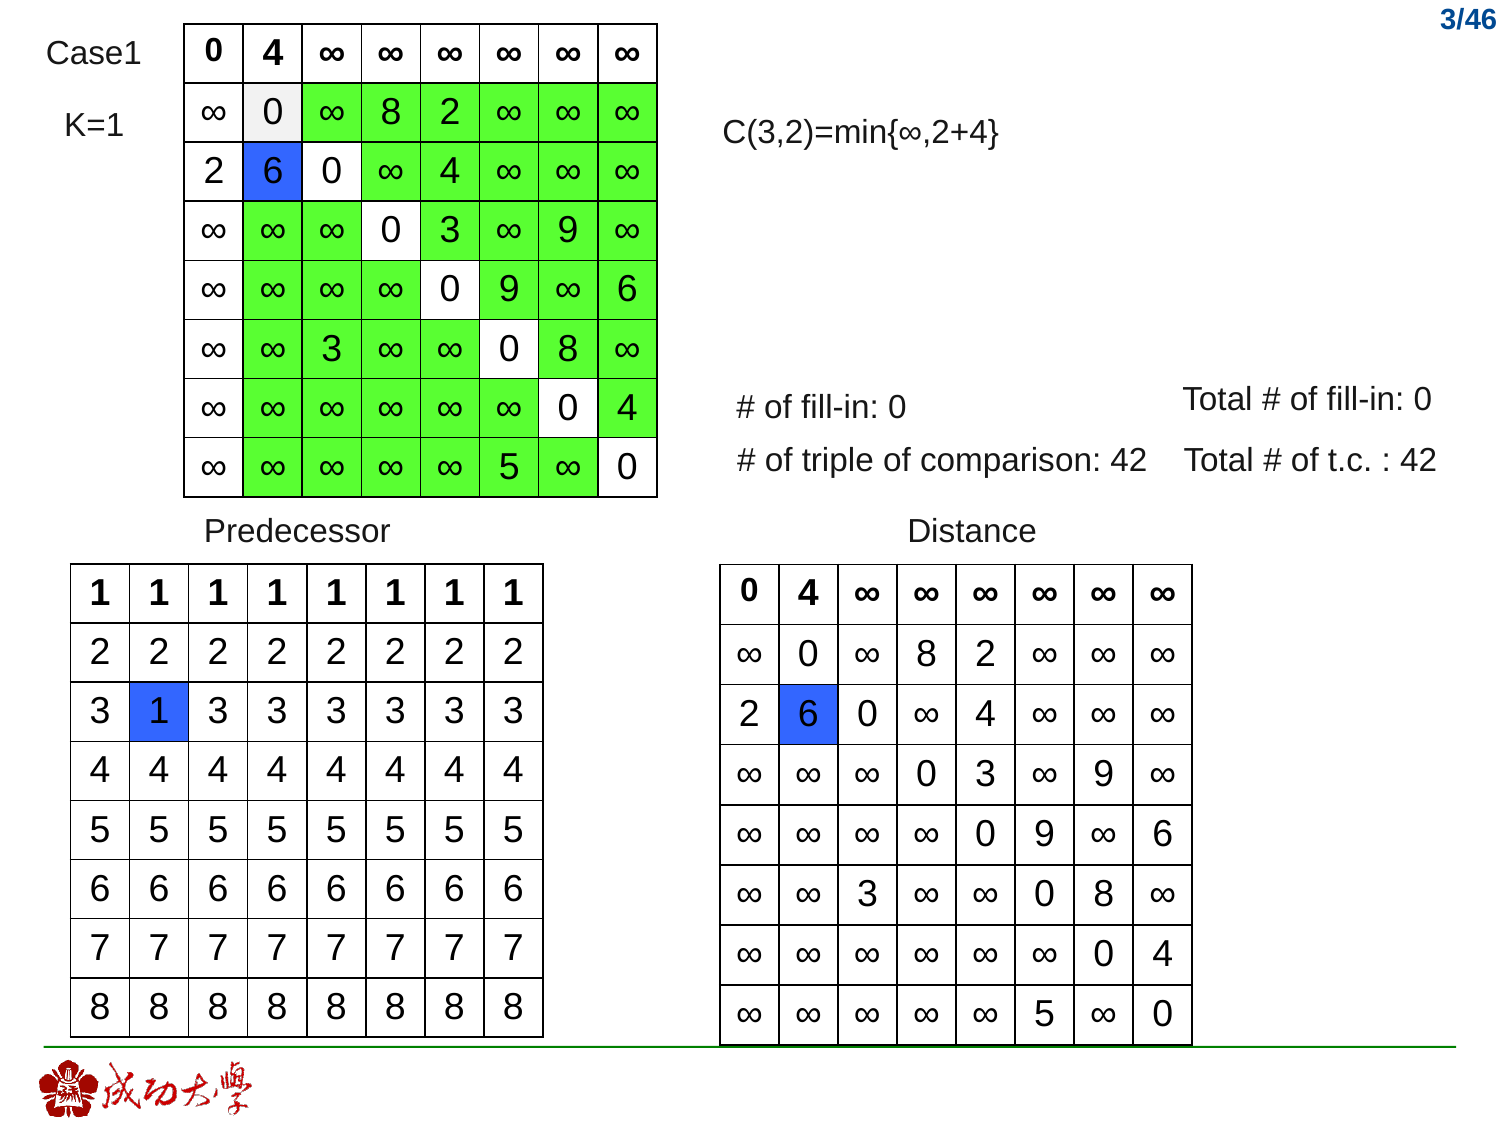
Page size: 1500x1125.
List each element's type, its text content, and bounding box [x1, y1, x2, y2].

table_header ∞ [839, 565, 896, 624]
table_header ∞ [539, 25, 597, 82]
table_cell 0 [839, 685, 896, 744]
table_cell 8 [426, 979, 483, 1036]
table_header 0 [721, 565, 778, 624]
table_cell 4 [248, 742, 306, 800]
table_cell 6 [244, 143, 301, 200]
table_cell 4 [189, 742, 247, 800]
table_cell 3 [421, 202, 479, 260]
table_header 1 [248, 565, 306, 622]
table_cell 0 [599, 438, 656, 496]
text_box C(3,2)=min{∞,2+4} [707, 102, 1057, 158]
table_cell 6 [189, 860, 247, 918]
table_header ∞ [362, 25, 420, 82]
table_cell 0 [1134, 986, 1191, 1044]
table_cell 5 [367, 801, 424, 859]
table_cell ∞ [898, 806, 955, 864]
table_header ∞ [1075, 565, 1132, 624]
table_cell ∞ [185, 320, 242, 378]
table_cell ∞ [539, 438, 597, 496]
table_cell 5 [308, 801, 365, 859]
table_cell 0 [303, 143, 361, 200]
table_cell 3 [485, 683, 542, 741]
table_cell 2 [367, 624, 424, 681]
table_cell ∞ [185, 379, 242, 437]
table_header 1 [130, 565, 188, 622]
table_cell 4 [599, 379, 656, 437]
table_cell 4 [71, 742, 129, 800]
table_cell 8 [367, 979, 424, 1036]
table_cell ∞ [839, 926, 896, 984]
table_cell ∞ [898, 685, 955, 744]
table_cell 9 [480, 261, 538, 319]
table_cell 7 [71, 919, 129, 977]
table_header 1 [485, 565, 542, 622]
table_cell 2 [485, 624, 542, 681]
table_cell 0 [957, 806, 1014, 864]
table_cell 5 [426, 801, 483, 859]
table_cell 9 [1016, 806, 1073, 864]
table_cell ∞ [898, 926, 955, 984]
table_cell 3 [303, 320, 361, 378]
table_cell ∞ [1075, 986, 1132, 1044]
table_cell 2 [130, 624, 188, 681]
table_header ∞ [421, 25, 479, 82]
table_header ∞ [1134, 565, 1191, 624]
table_cell 8 [71, 979, 129, 1036]
table_cell 3 [308, 683, 365, 741]
table_cell ∞ [539, 261, 597, 319]
table_cell ∞ [957, 926, 1014, 984]
table_cell 4 [130, 742, 188, 800]
table_cell ∞ [1134, 866, 1191, 924]
table_cell ∞ [1134, 625, 1191, 684]
table_cell 2 [189, 624, 247, 681]
table_header ∞ [599, 25, 656, 82]
table_cell 5 [248, 801, 306, 859]
text_box [658, 76, 1473, 246]
table_cell ∞ [721, 866, 778, 924]
table_cell ∞ [1075, 806, 1132, 864]
table_header 1 [367, 565, 424, 622]
table_cell ∞ [480, 143, 538, 200]
table_cell 5 [480, 438, 538, 496]
table_cell ∞ [421, 379, 479, 437]
table_cell ∞ [303, 438, 361, 496]
table_cell 3 [839, 866, 896, 924]
table_cell 4 [426, 742, 483, 800]
table_header 1 [308, 565, 365, 622]
table_cell 6 [426, 860, 483, 918]
table_cell ∞ [1016, 926, 1073, 984]
table_header 0 [185, 25, 242, 82]
table_cell ∞ [721, 926, 778, 984]
table_cell ∞ [185, 261, 242, 319]
table_cell 6 [130, 860, 188, 918]
table_cell 8 [362, 84, 420, 141]
table_cell ∞ [839, 806, 896, 864]
table_cell ∞ [303, 261, 361, 319]
table_cell 2 [721, 685, 778, 744]
table_cell 8 [898, 625, 955, 684]
table_cell ∞ [1075, 685, 1132, 744]
table_cell 3 [189, 683, 247, 741]
table_cell ∞ [303, 202, 361, 260]
table_cell 0 [1075, 926, 1132, 984]
table_cell 7 [308, 919, 365, 977]
table_cell 6 [71, 860, 129, 918]
text_box # of triple of comparison: 42 [722, 431, 1164, 486]
table_cell ∞ [780, 806, 837, 864]
table_header 4 [244, 25, 301, 82]
table_cell 7 [426, 919, 483, 977]
table_header 1 [189, 565, 247, 622]
table_cell ∞ [539, 84, 597, 141]
table_cell ∞ [898, 866, 955, 924]
table_cell ∞ [244, 202, 301, 260]
table_cell 2 [248, 624, 306, 681]
table_cell ∞ [839, 625, 896, 684]
table_cell 8 [130, 979, 188, 1036]
table_cell ∞ [780, 926, 837, 984]
table_cell ∞ [539, 143, 597, 200]
table_cell 2 [421, 84, 479, 141]
text_box # of fill-in: 0 [721, 378, 922, 433]
table_cell 3 [426, 683, 483, 741]
table_cell 6 [367, 860, 424, 918]
picture [35, 1058, 254, 1118]
table_header 1 [71, 565, 129, 622]
table_cell 5 [485, 801, 542, 859]
table_cell 0 [1016, 866, 1073, 924]
table_cell ∞ [421, 438, 479, 496]
table_cell ∞ [362, 438, 420, 496]
table_cell ∞ [721, 986, 778, 1044]
text_box Predecessor [189, 501, 406, 557]
table_cell 8 [485, 979, 542, 1036]
table_cell ∞ [1134, 745, 1191, 804]
table_cell ∞ [185, 438, 242, 496]
table_cell 0 [480, 320, 538, 378]
table_cell 4 [421, 143, 479, 200]
table_cell 0 [244, 84, 301, 141]
table_cell 6 [780, 685, 837, 744]
table_cell ∞ [480, 379, 538, 437]
table_cell 2 [957, 625, 1014, 684]
table_cell ∞ [780, 745, 837, 804]
table_cell 6 [248, 860, 306, 918]
table_cell 8 [1075, 866, 1132, 924]
table_cell 4 [367, 742, 424, 800]
table_cell ∞ [185, 202, 242, 260]
table_cell ∞ [244, 261, 301, 319]
table_cell 9 [539, 202, 597, 260]
table_cell 7 [248, 919, 306, 977]
table_cell ∞ [839, 986, 896, 1044]
table_cell 4 [485, 742, 542, 800]
table_header 4 [780, 565, 837, 624]
table_cell 5 [71, 801, 129, 859]
table_header ∞ [480, 25, 538, 82]
table_cell 4 [1134, 926, 1191, 984]
table_cell ∞ [721, 745, 778, 804]
table_cell 3 [248, 683, 306, 741]
table_cell ∞ [599, 143, 656, 200]
table_cell 6 [485, 860, 542, 918]
table_cell 7 [189, 919, 247, 977]
text_box Distance [892, 501, 1053, 557]
text_box Case1 [31, 23, 158, 79]
table_cell ∞ [244, 379, 301, 437]
table_cell 4 [308, 742, 365, 800]
table_cell 5 [189, 801, 247, 859]
table_cell ∞ [1016, 625, 1073, 684]
table_cell 8 [539, 320, 597, 378]
table_cell 0 [539, 379, 597, 437]
table_header ∞ [898, 565, 955, 624]
table_header ∞ [1016, 565, 1073, 624]
table_cell 4 [957, 685, 1014, 744]
table_cell ∞ [839, 745, 896, 804]
table_cell ∞ [780, 866, 837, 924]
table_cell ∞ [898, 986, 955, 1044]
table_cell ∞ [362, 261, 420, 319]
text_box [27, 76, 183, 246]
table_cell ∞ [957, 986, 1014, 1044]
table_header ∞ [303, 25, 361, 82]
table_cell 2 [308, 624, 365, 681]
table_cell 8 [308, 979, 365, 1036]
table_cell ∞ [1134, 685, 1191, 744]
table_cell ∞ [362, 379, 420, 437]
table_cell 8 [189, 979, 247, 1036]
table_header 1 [426, 565, 483, 622]
table_cell 7 [130, 919, 188, 977]
table_cell ∞ [721, 625, 778, 684]
table_cell ∞ [244, 320, 301, 378]
table_cell 7 [485, 919, 542, 977]
table_cell ∞ [362, 320, 420, 378]
text_box K=1 [49, 95, 140, 151]
text_box Total # of t.c. : 42 [1168, 431, 1453, 486]
table_cell ∞ [303, 84, 361, 141]
table_cell 6 [308, 860, 365, 918]
text_box Total # of fill-in: 0 [1167, 370, 1448, 425]
table_header ∞ [957, 565, 1014, 624]
table_cell ∞ [480, 84, 538, 141]
table_cell 2 [71, 624, 129, 681]
table_cell ∞ [599, 202, 656, 260]
table_cell 0 [421, 261, 479, 319]
table_cell 6 [1134, 806, 1191, 864]
table_cell 2 [185, 143, 242, 200]
table_cell 3 [957, 745, 1014, 804]
table_cell ∞ [303, 379, 361, 437]
table_cell ∞ [1075, 625, 1132, 684]
table_cell ∞ [362, 143, 420, 200]
table_cell ∞ [1016, 685, 1073, 744]
table_cell 7 [367, 919, 424, 977]
table_cell ∞ [599, 84, 656, 141]
table_cell 1 [130, 683, 188, 741]
table_cell 3 [367, 683, 424, 741]
table_cell ∞ [1016, 745, 1073, 804]
table_cell ∞ [185, 84, 242, 141]
table_cell ∞ [244, 438, 301, 496]
table_cell 3 [71, 683, 129, 741]
table_cell ∞ [480, 202, 538, 260]
table_cell ∞ [721, 806, 778, 864]
table_cell 9 [1075, 745, 1132, 804]
table_cell 5 [130, 801, 188, 859]
table_cell ∞ [421, 320, 479, 378]
table_cell 0 [362, 202, 420, 260]
table_cell 0 [780, 625, 837, 684]
table_cell 8 [248, 979, 306, 1036]
table_cell 5 [1016, 986, 1073, 1044]
table_cell ∞ [957, 866, 1014, 924]
table_cell ∞ [780, 986, 837, 1044]
table_cell 0 [898, 745, 955, 804]
table_cell 2 [426, 624, 483, 681]
table_cell ∞ [599, 320, 656, 378]
table_cell 6 [599, 261, 656, 319]
